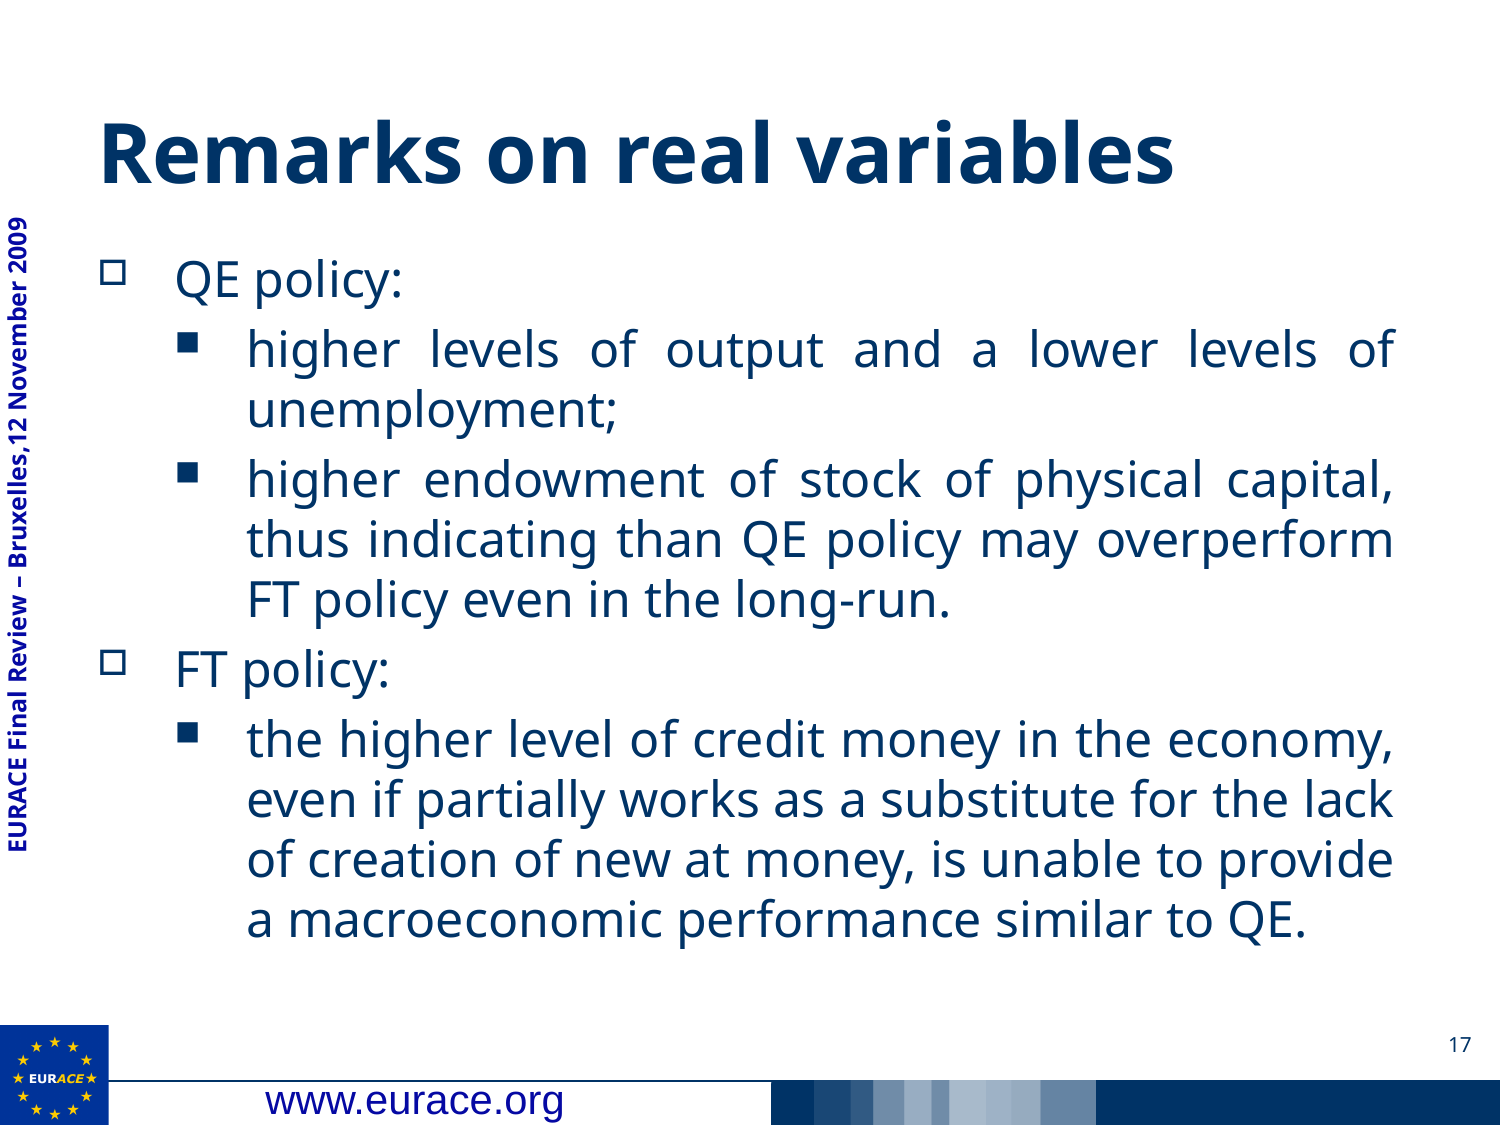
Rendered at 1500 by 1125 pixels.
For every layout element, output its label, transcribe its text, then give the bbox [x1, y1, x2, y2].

picture [0, 1025, 1500, 1125]
list QE policy: higher levels of output and a lower levels of unemployment; higher endowment of stock of physical capital, thus indicating than QE policy may overperform FT policy even in the long-run. FT policy: the higher level of credit money in the economy, even if partially works as a substitute for the lack of creation of new at money, is unable to provide a macroeconomic performance similar to QE. [81, 239, 1411, 988]
title Remarks on real variables [81, 8, 1411, 209]
slide_number 17 [1161, 1024, 1487, 1103]
